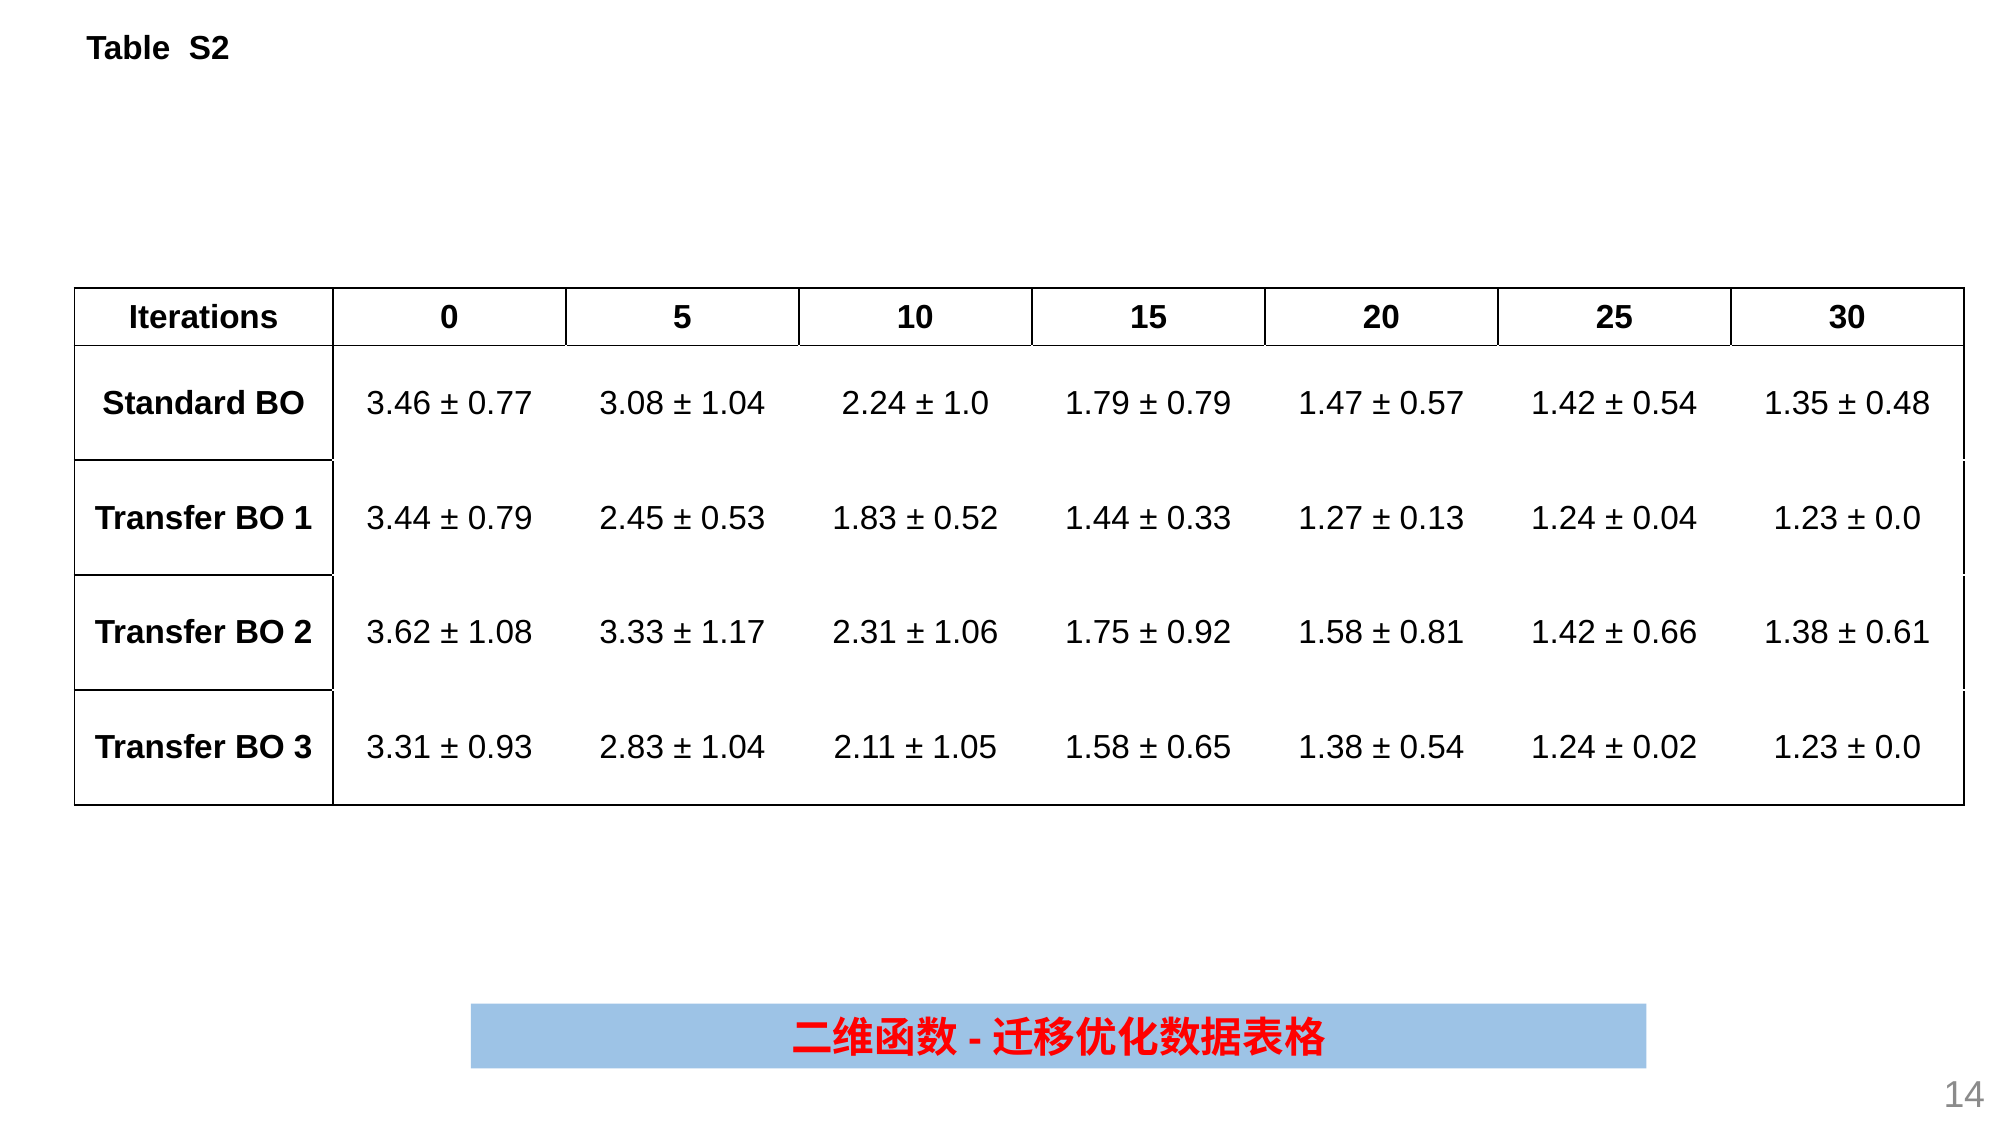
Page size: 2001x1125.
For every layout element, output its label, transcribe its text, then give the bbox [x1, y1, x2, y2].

table_header 0 [334, 289, 565, 345]
slide_number 14 [1550, 1062, 2000, 1123]
table_cell Transfer BO 2 [75, 576, 332, 689]
table_cell 1.38 ± 0.61 [1732, 576, 1963, 689]
table_cell 1.42 ± 0.66 [1499, 576, 1730, 689]
table_cell 1.79 ± 0.79 [1033, 346, 1264, 459]
table_cell Transfer BO 3 [75, 691, 332, 804]
table_cell 2.24 ± 1.0 [800, 346, 1031, 459]
table_cell 1.44 ± 0.33 [1033, 461, 1264, 574]
table_cell 1.75 ± 0.92 [1033, 576, 1264, 689]
text_box 二维函数-迁移优化数据表格 [470, 1003, 1647, 1069]
table_header 10 [800, 289, 1031, 345]
table_cell 1.58 ± 0.81 [1266, 576, 1497, 689]
table_cell 1.42 ± 0.54 [1499, 346, 1730, 459]
table_cell Standard BO [75, 346, 332, 459]
table_cell 1.23 ± 0.0 [1732, 691, 1963, 804]
table_cell 3.46 ± 0.77 [334, 346, 565, 459]
table_cell 2.83 ± 1.04 [567, 691, 798, 804]
table_cell 1.24 ± 0.04 [1499, 461, 1730, 574]
table_cell 1.58 ± 0.65 [1033, 691, 1264, 804]
table_cell 1.47 ± 0.57 [1266, 346, 1497, 459]
table_cell 2.11 ± 1.05 [800, 691, 1031, 804]
table_cell 3.62 ± 1.08 [334, 576, 565, 689]
table_header 20 [1266, 289, 1497, 345]
text_box Table S2 [0, 18, 316, 74]
table_cell 3.31 ± 0.93 [334, 691, 565, 804]
table_cell 1.83 ± 0.52 [800, 461, 1031, 574]
table_cell 3.08 ± 1.04 [567, 346, 798, 459]
table_header 15 [1033, 289, 1264, 345]
table_cell 1.23 ± 0.0 [1732, 461, 1963, 574]
table_cell 1.27 ± 0.13 [1266, 461, 1497, 574]
table_header Iterations [75, 289, 332, 345]
table_cell Transfer BO 1 [75, 461, 332, 574]
table_cell 3.33 ± 1.17 [567, 576, 798, 689]
table_header 25 [1499, 289, 1730, 345]
table_cell 1.35 ± 0.48 [1732, 346, 1963, 459]
table_cell 2.45 ± 0.53 [567, 461, 798, 574]
table_header 30 [1732, 289, 1963, 345]
table_cell 1.24 ± 0.02 [1499, 691, 1730, 804]
table_cell 1.38 ± 0.54 [1266, 691, 1497, 804]
table_cell 3.44 ± 0.79 [334, 461, 565, 574]
table_header 5 [567, 289, 798, 345]
table_cell 2.31 ± 1.06 [800, 576, 1031, 689]
